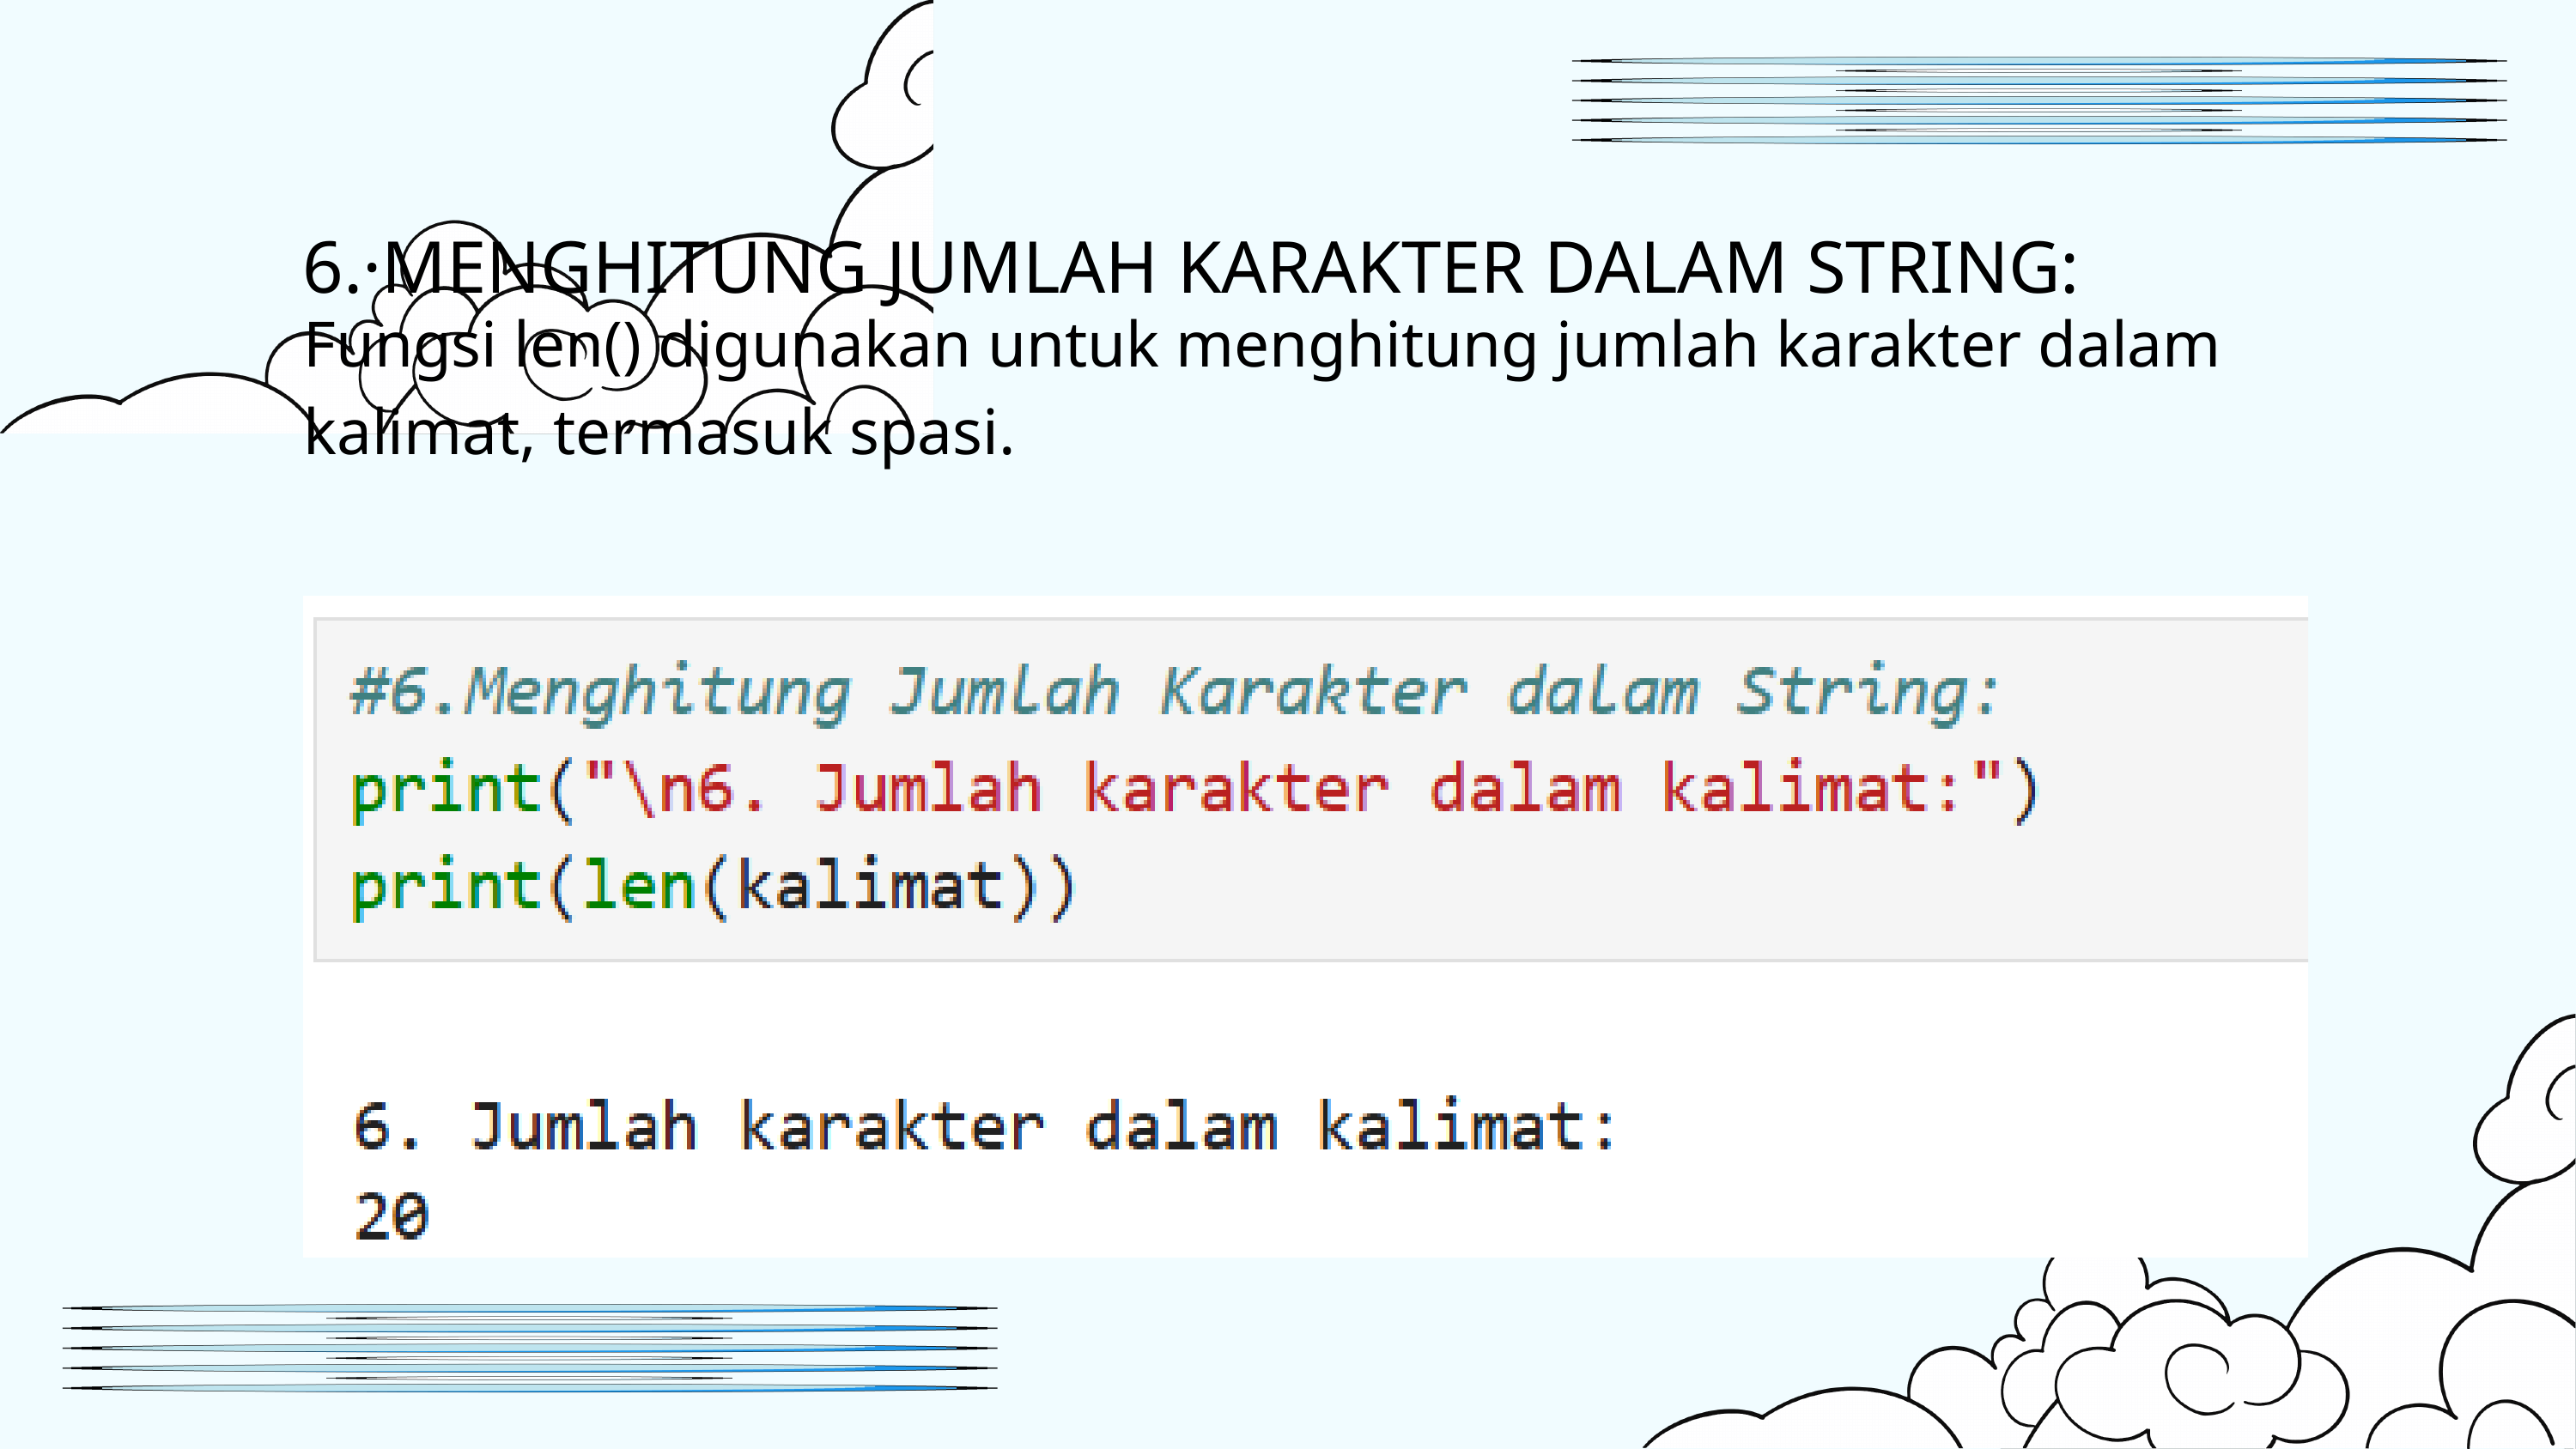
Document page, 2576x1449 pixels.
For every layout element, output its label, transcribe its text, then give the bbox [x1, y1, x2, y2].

text_box Fungsi len() digunakan untuk menghitung jumlah karakter dalam kalimat, termasuk spasi. [303, 291, 2432, 555]
text_box 6.·MENGHITUNG JUMLAH KARAKTER DALAM STRING: [302, 235, 2398, 379]
text_box [302, 596, 2309, 1258]
text_box [1642, 1014, 2576, 1449]
text_box [62, 1303, 998, 1393]
text_box [0, 0, 934, 434]
text_box [1571, 56, 2507, 145]
